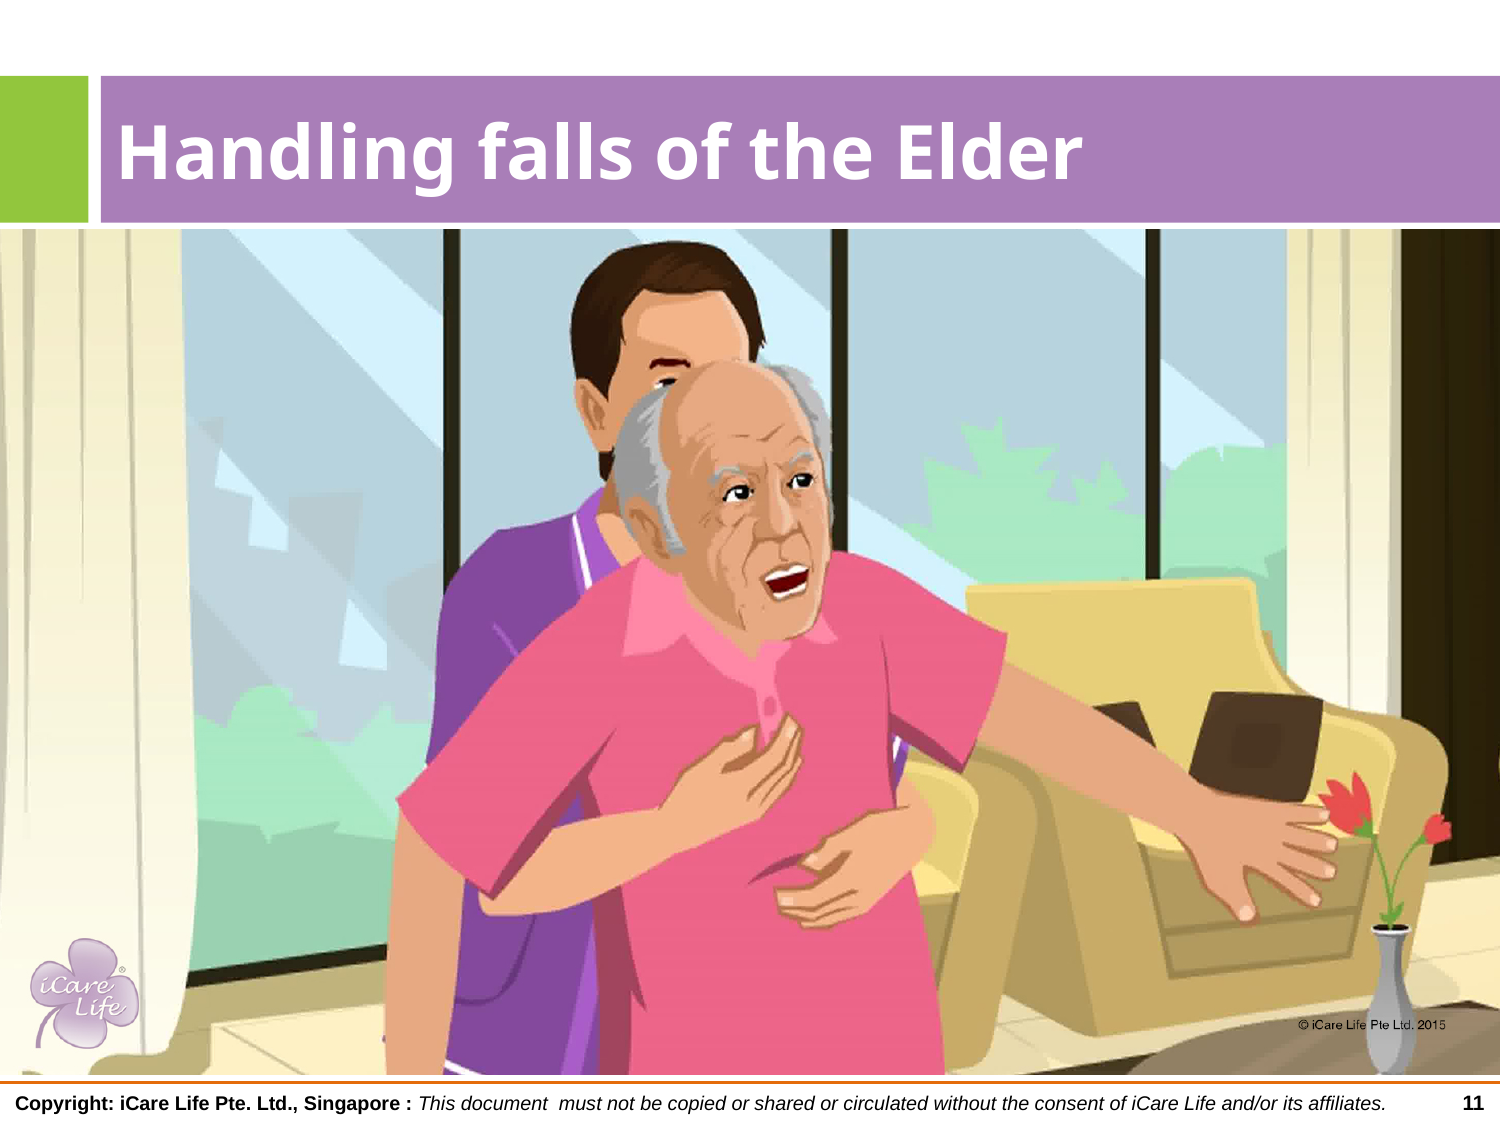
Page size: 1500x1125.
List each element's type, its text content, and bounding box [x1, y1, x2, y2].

text_box [0, 75, 89, 223]
text_box Copyright: iCare Life Pte. Ltd., Singapore : This document must not be copied or shared or circulated without the consent of iCare Life and/or its affiliates. [0, 1091, 1500, 1122]
text_box Handling falls of the Elder [100, 75, 1500, 223]
picture [0, 228, 1500, 1076]
